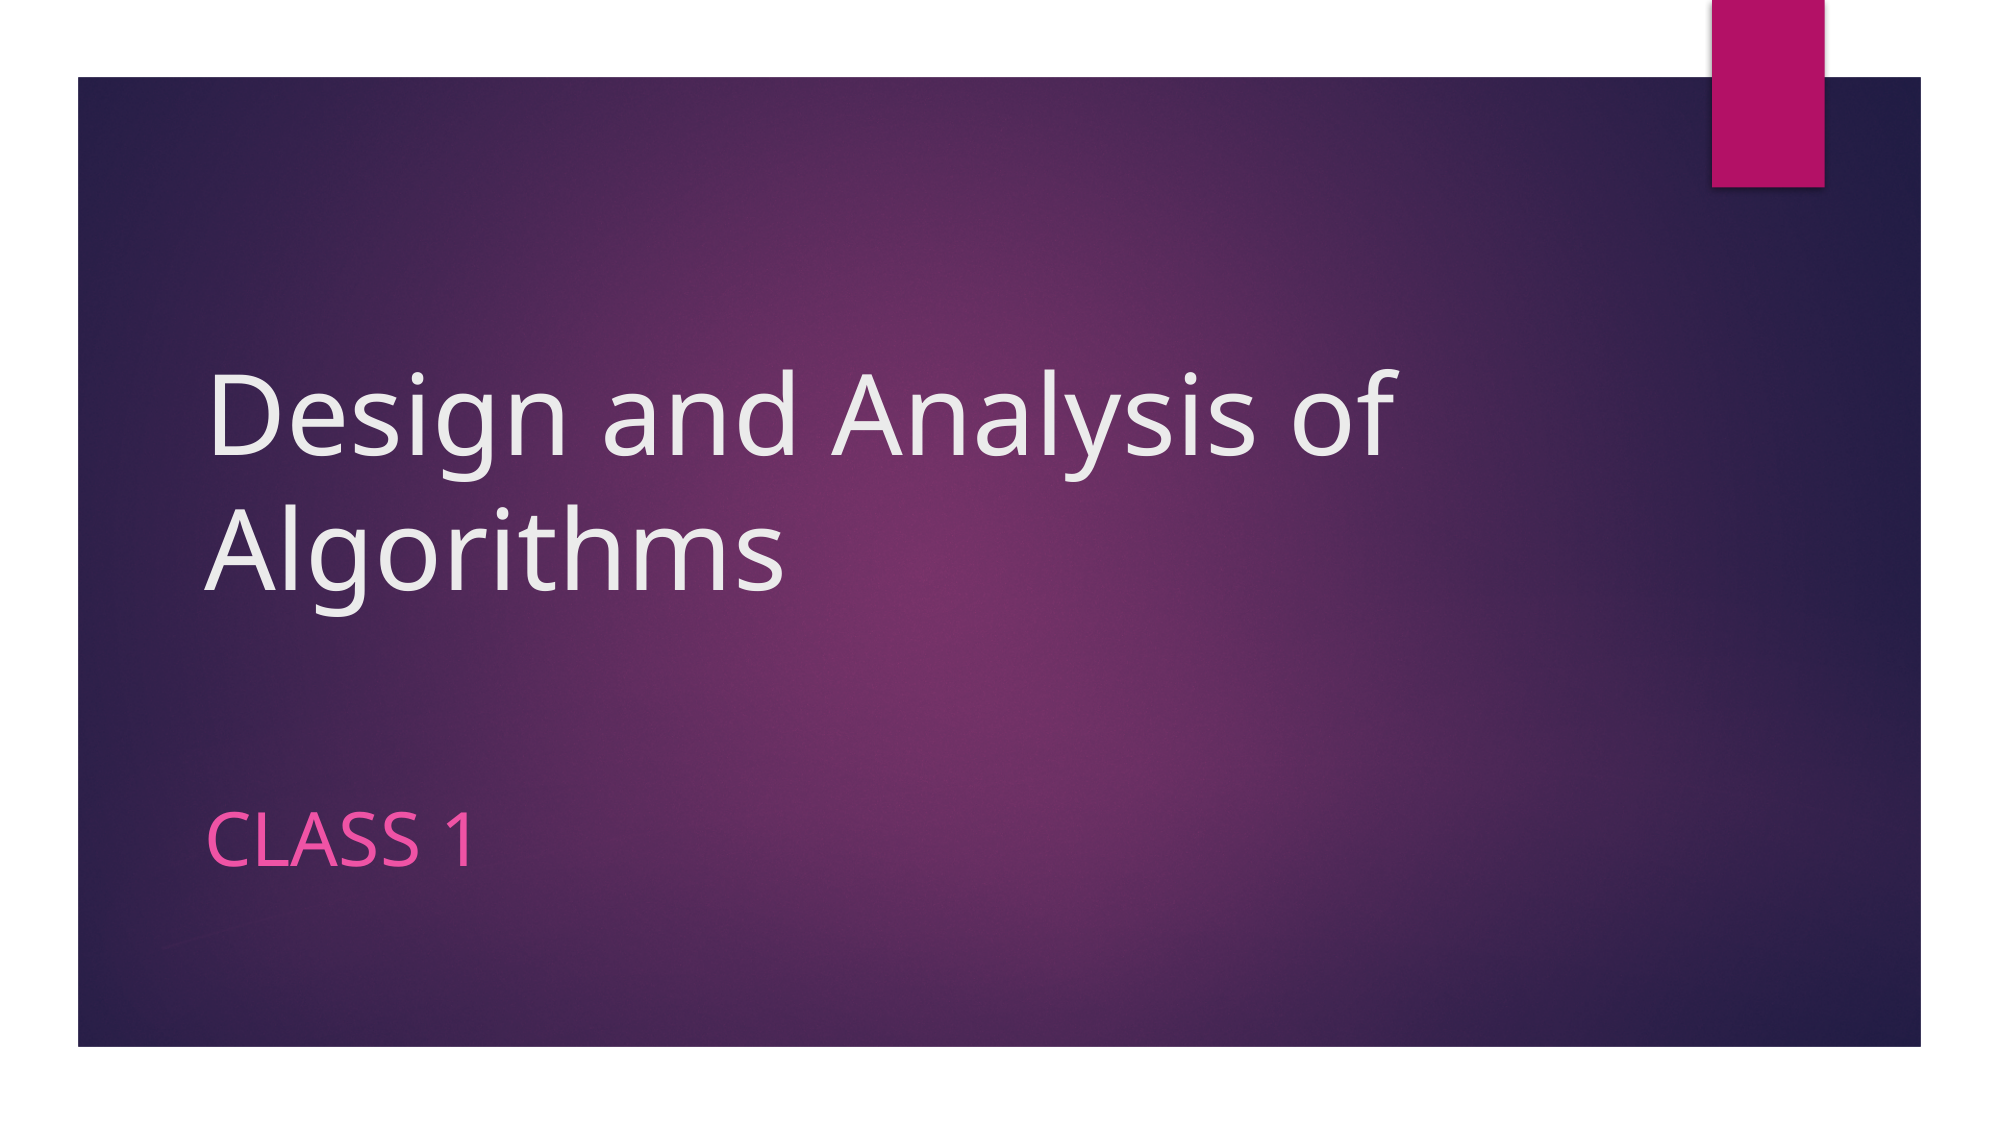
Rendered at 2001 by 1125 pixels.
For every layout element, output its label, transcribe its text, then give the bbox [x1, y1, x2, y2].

title Design and Analysis of Algorithms [189, 180, 1638, 621]
subtitle Class 1 [189, 783, 1638, 925]
